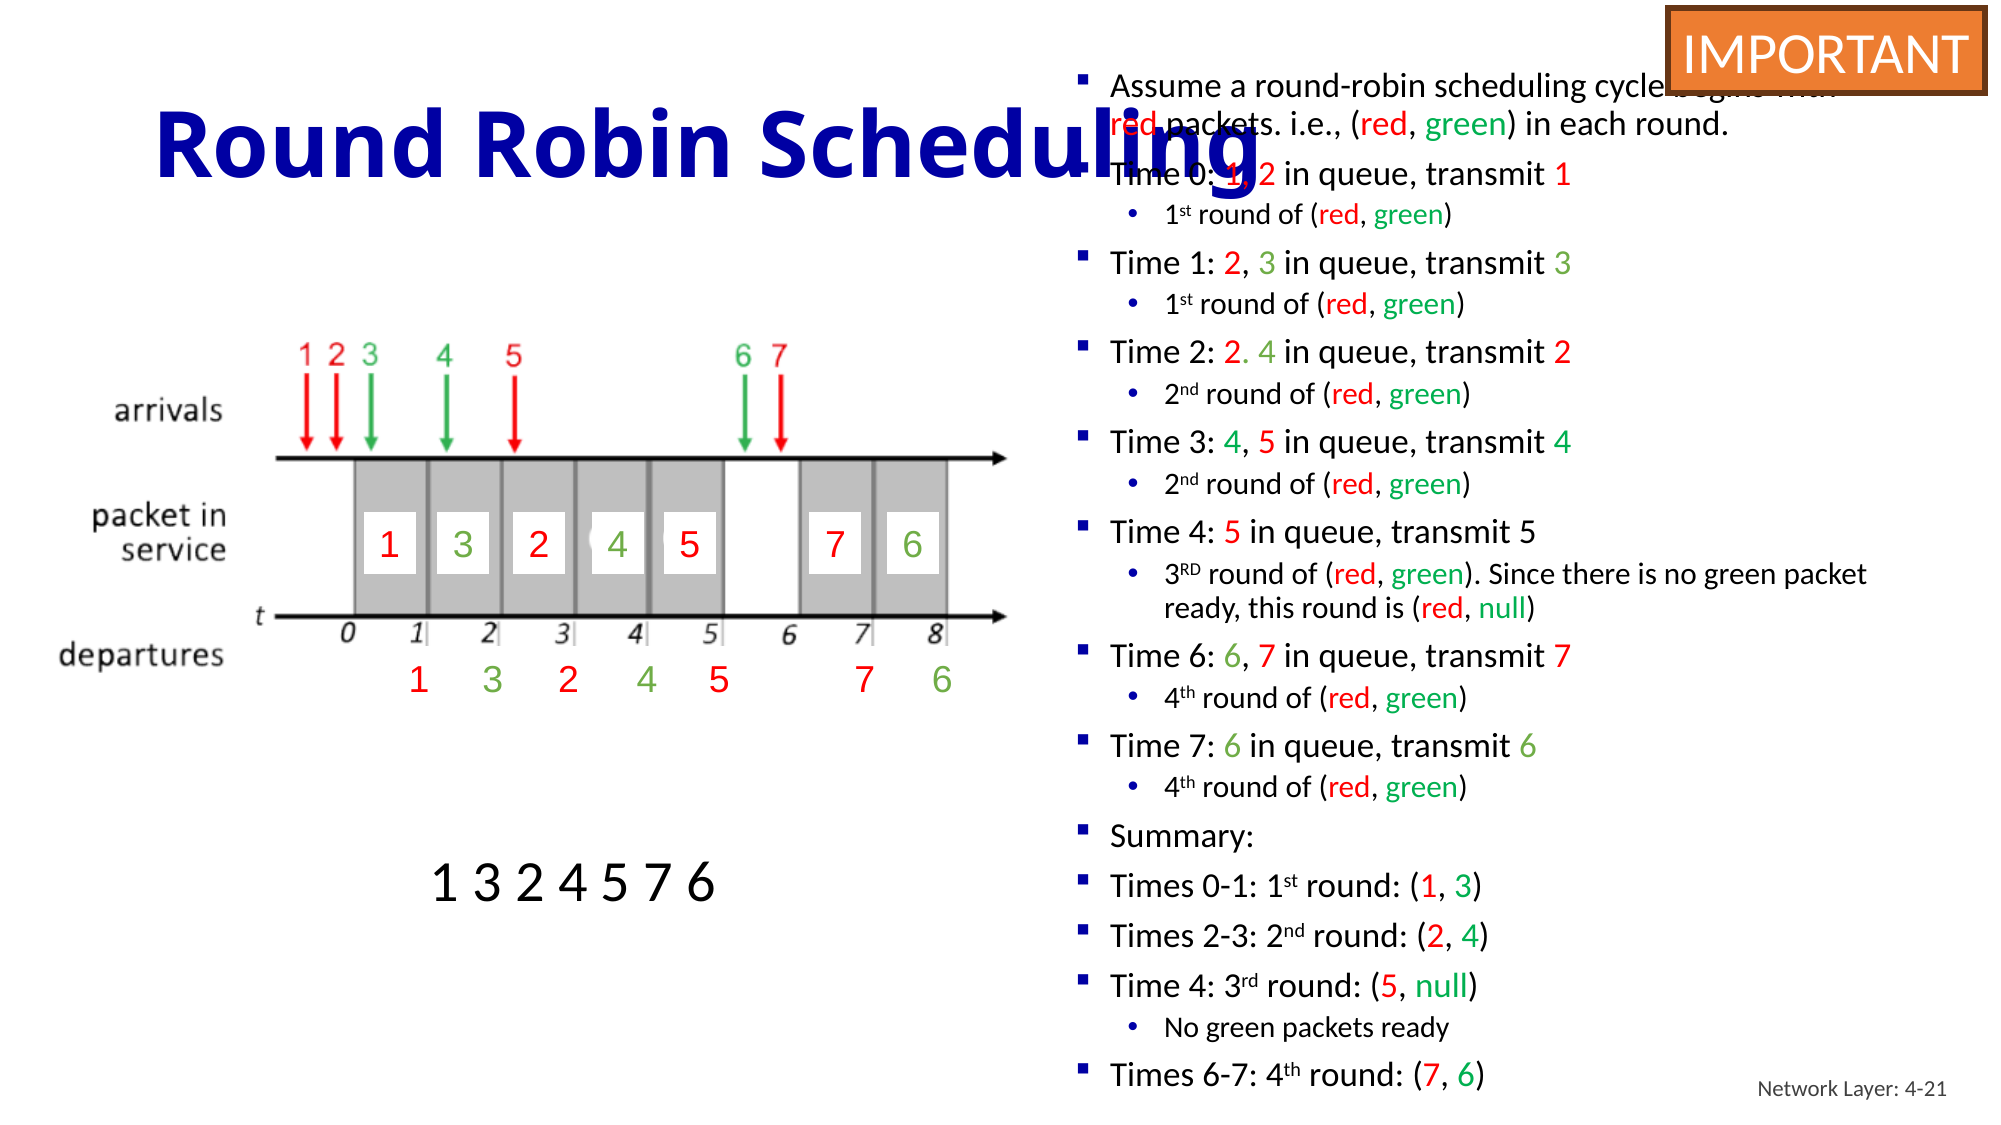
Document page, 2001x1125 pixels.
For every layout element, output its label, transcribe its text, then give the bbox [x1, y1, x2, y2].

slide_number Network Layer: 4-21 [1512, 1056, 1963, 1117]
picture [54, 334, 1025, 704]
title Round Robin Scheduling [137, 74, 1039, 221]
text_box Assume a round-robin scheduling cycle begins with red packets. i.e., (red, green) in each round. Time 0: 1, 2 in queue, transmit 1 1st round of (red, green) Time 1: 2, 3 in queue, transmit 3 1st round of (red, green) Time 2: 2. 4 in queue, transmit 2 2nd round of (red, green) Time 3: 4, 5 in queue, transmit 4 2nd round of (red, green) Time 4: 5 in queue, transmit 5 3RD round of (red, green). Since there is no green packet ready, this round is (red, null) Time 6: 6, 7 in queue, transmit 7 4th round of (red, green) Time 7: 6 in queue, transmit 6 4th round of (red, green) Summary: Times 0-1: 1st round: (1, 3) Times 2-3: 2nd round: (2, 4) Time 4: 3rd round: (5, null) No green packets ready Times 6-7: 4th round: (7, 6) [1039, 59, 1907, 1104]
text_box IMPORTANT [1667, 7, 1986, 94]
text_box 1 3 2 4 5 7 6 [415, 835, 777, 921]
